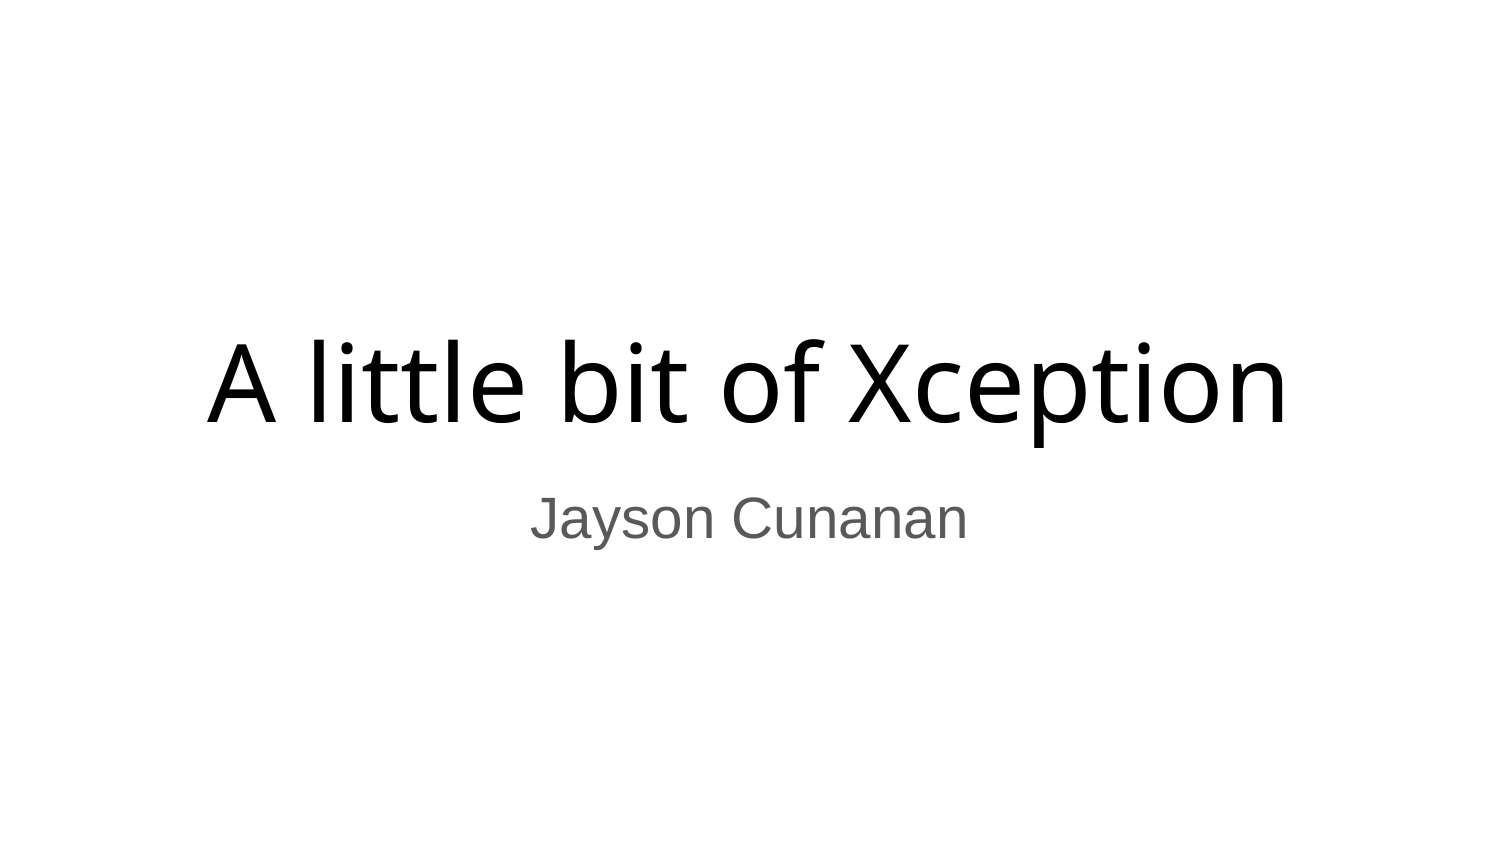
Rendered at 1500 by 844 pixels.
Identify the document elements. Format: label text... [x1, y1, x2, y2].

title A little bit of Xception [51, 122, 1449, 459]
subtitle Jayson Cunanan [51, 464, 1449, 595]
